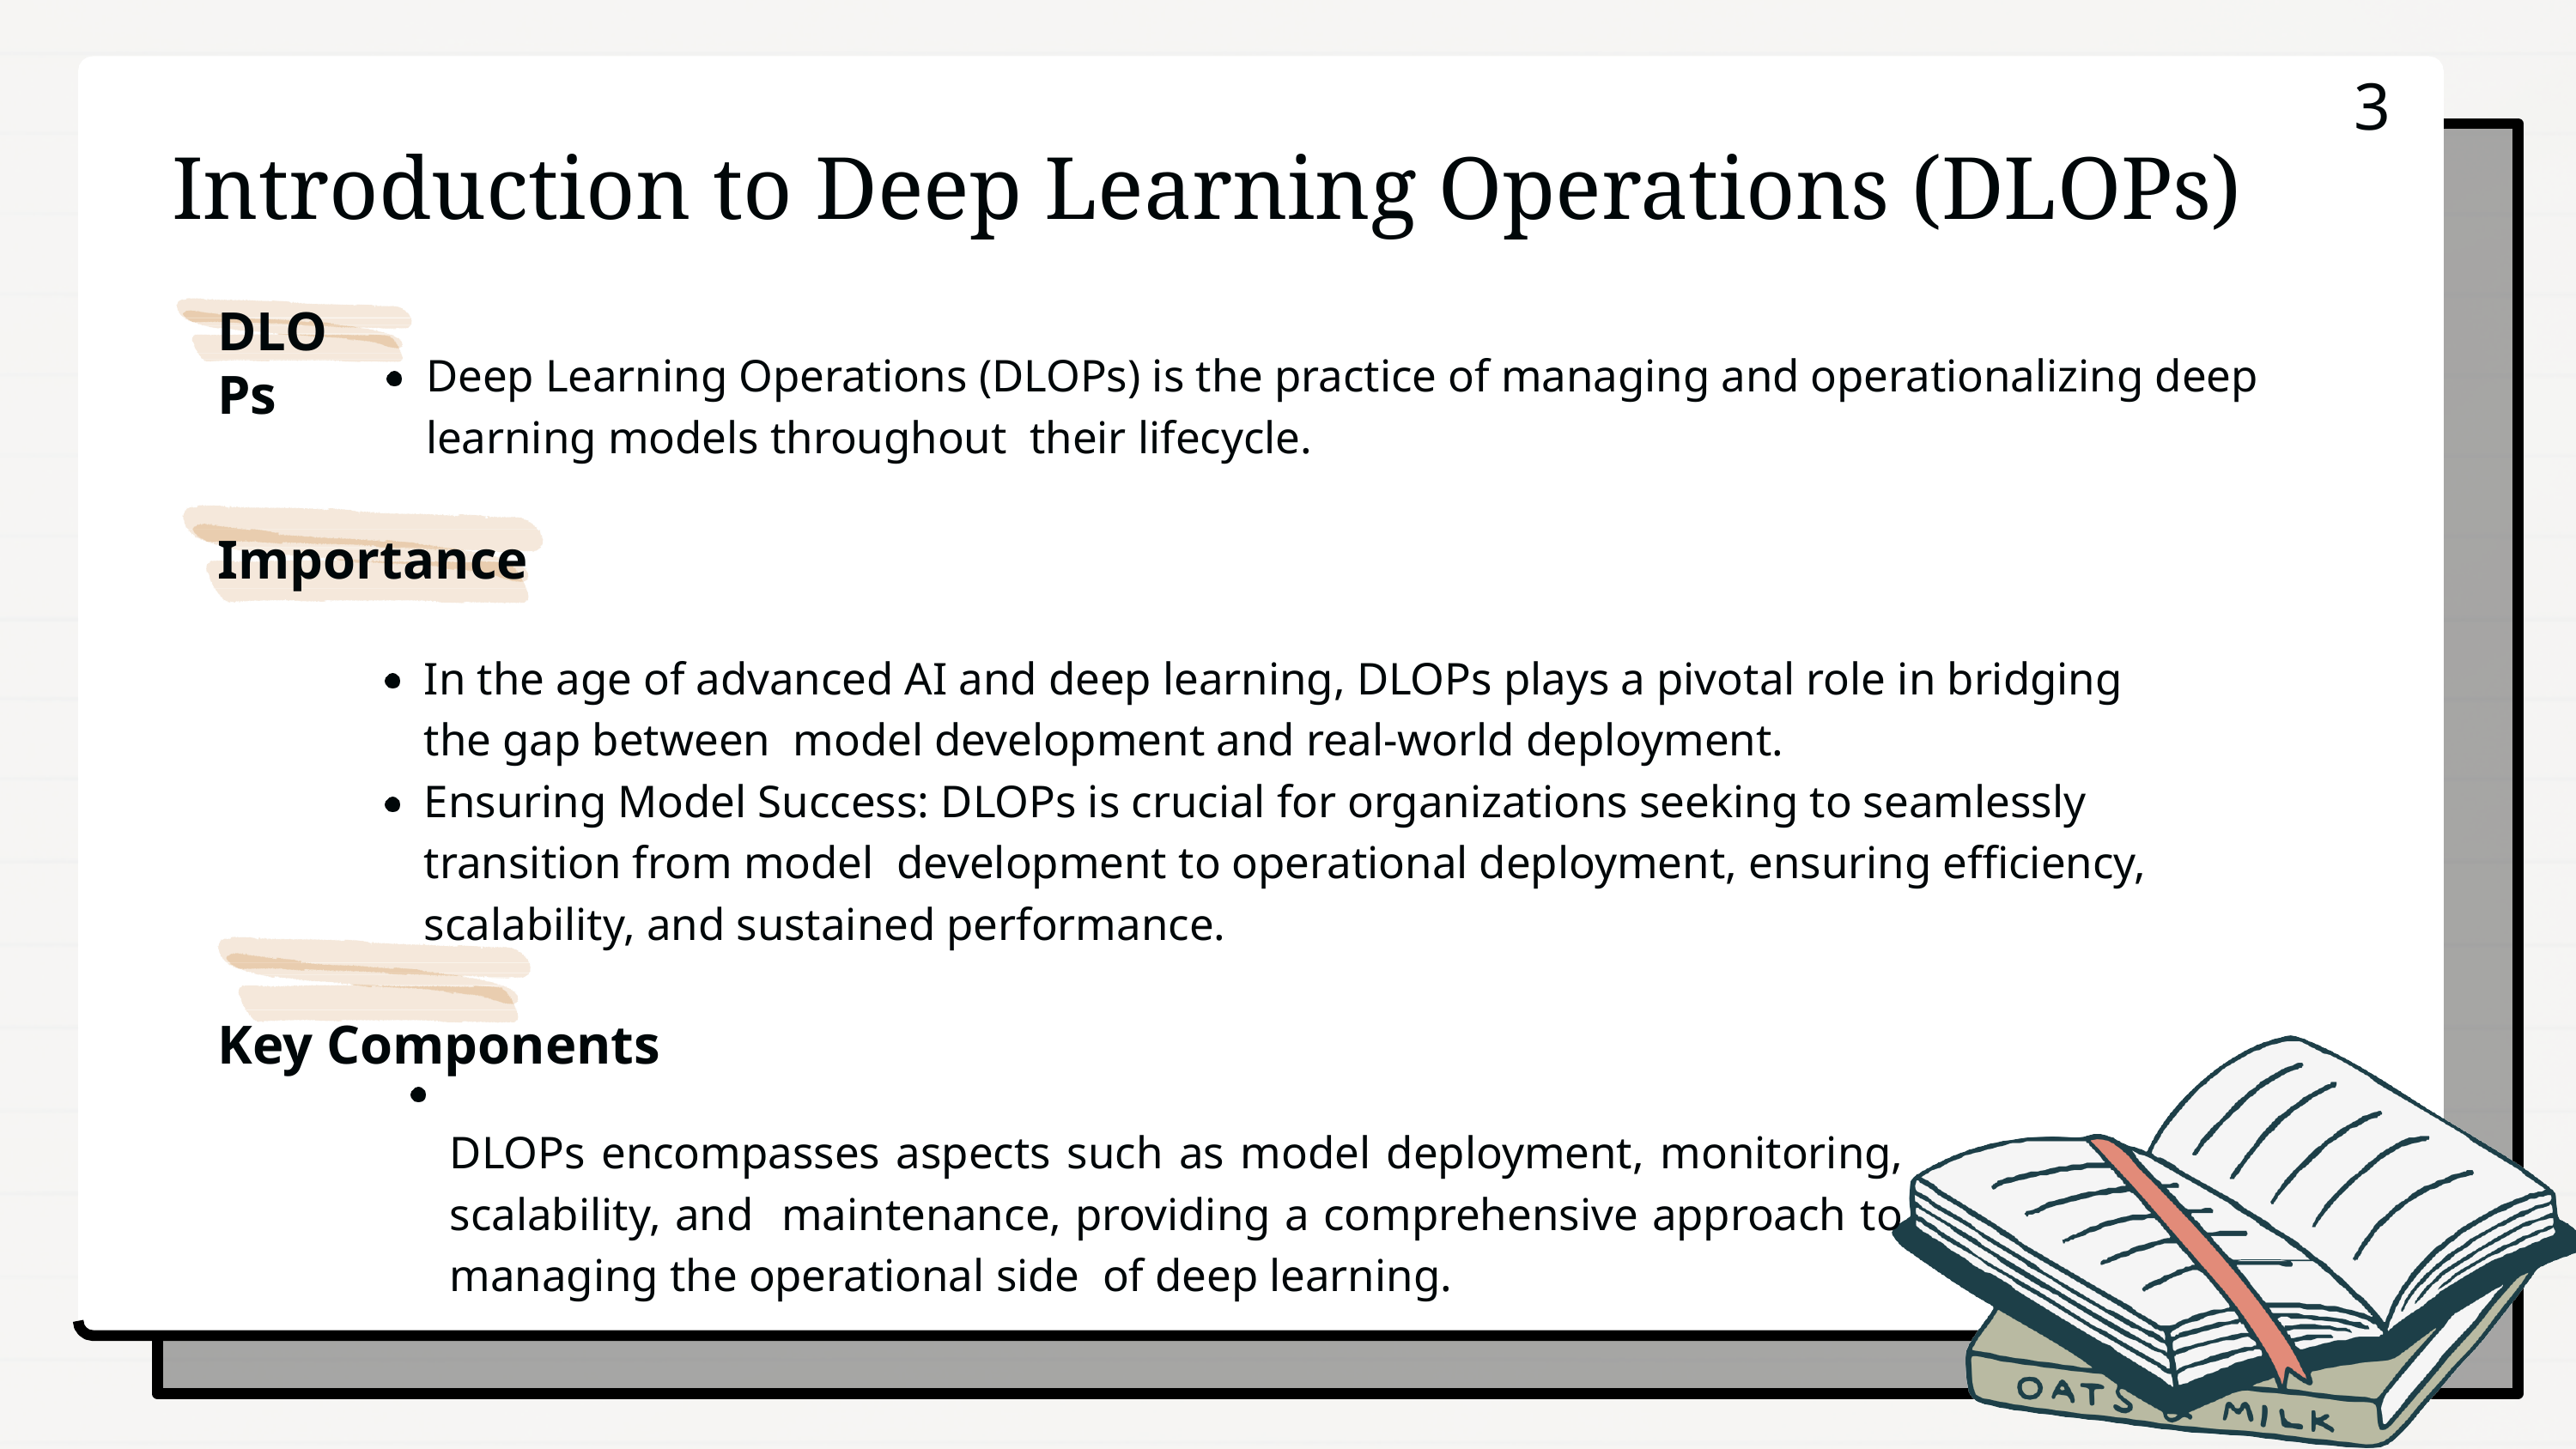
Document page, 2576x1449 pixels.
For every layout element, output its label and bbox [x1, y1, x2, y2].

text_box [72, 56, 2576, 1448]
picture [0, 0, 2576, 1449]
text_box [176, 297, 412, 812]
text_box [217, 936, 531, 1103]
